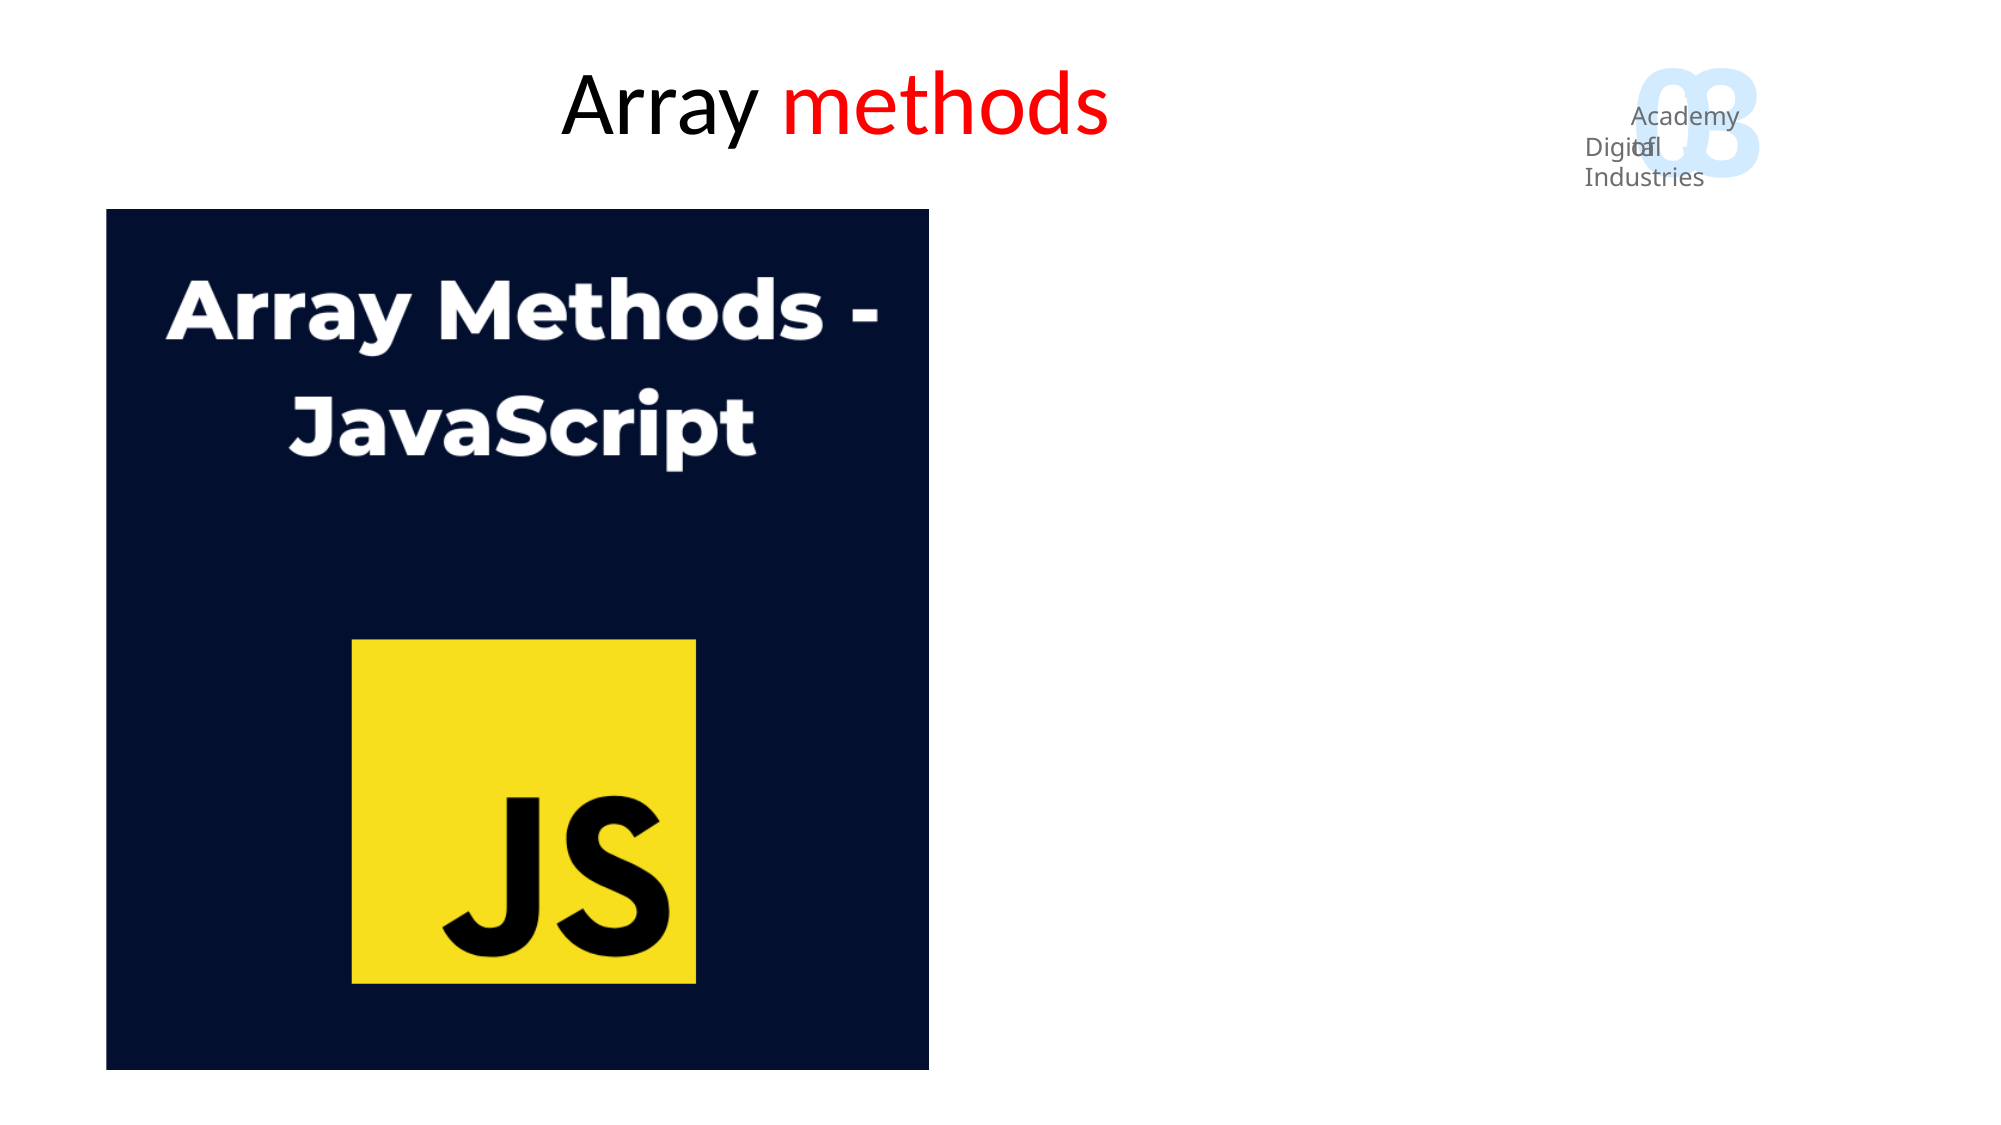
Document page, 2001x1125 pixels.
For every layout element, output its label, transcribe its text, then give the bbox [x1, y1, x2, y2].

picture [106, 209, 930, 1070]
text_box Digital Industries [1583, 129, 1775, 192]
text_box Array methods [546, 35, 1126, 160]
text_box Academy of [1629, 99, 1768, 129]
text_box 03 [1629, 20, 1803, 208]
